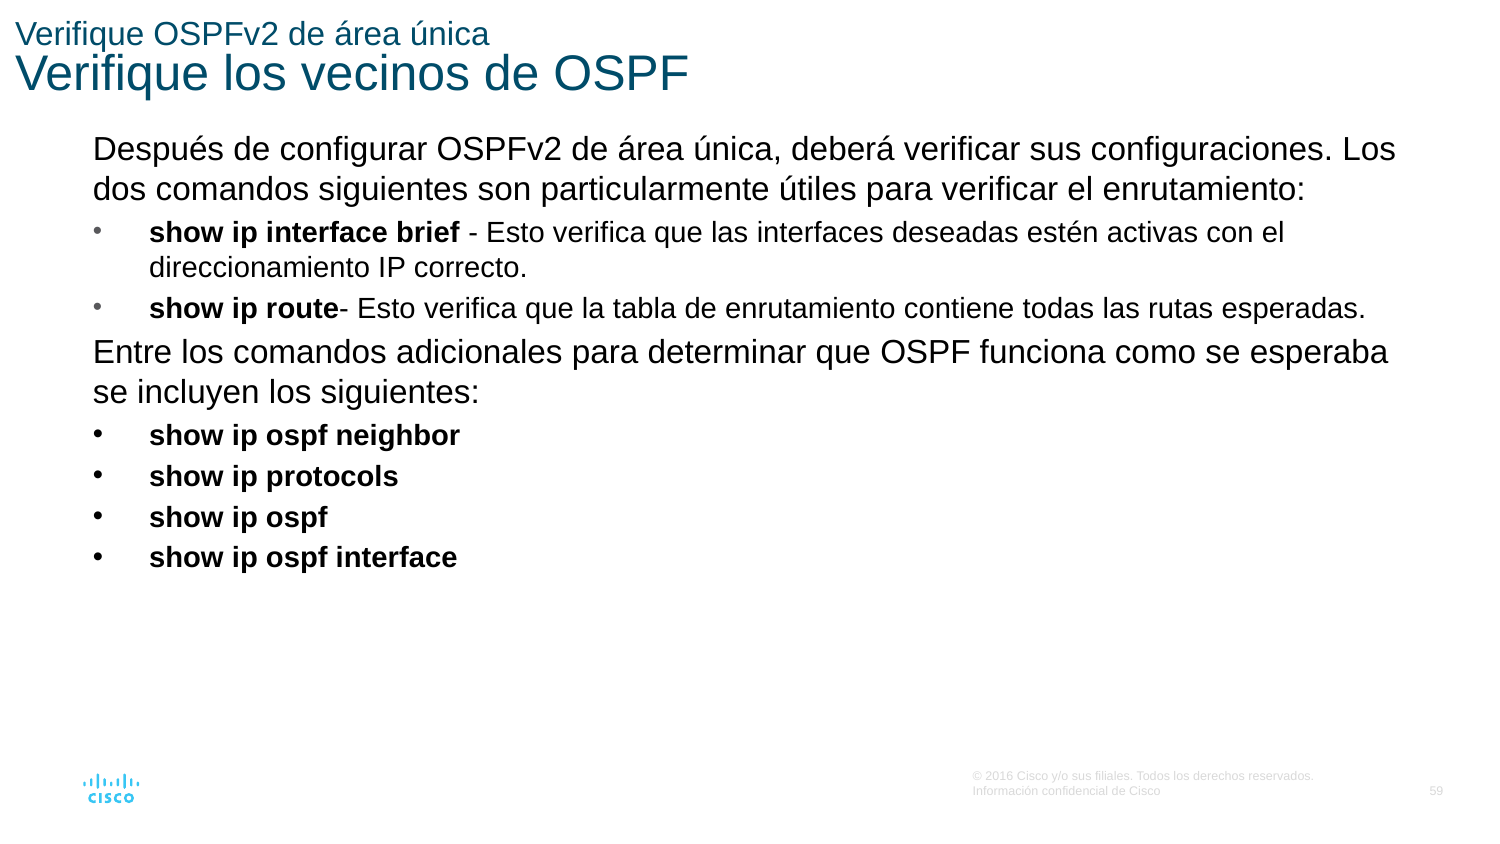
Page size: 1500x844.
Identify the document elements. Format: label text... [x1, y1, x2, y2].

title Verifique OSPFv2 de área única Verifique los vecinos de OSPF [0, 0, 1369, 121]
list Después de configurar OSPFv2 de área única, deberá verificar sus configuraciones. Los dos comandos siguientes son particularmente útiles para verificar el enrutamiento: show ip interface brief - Esto verifica que las interfaces deseadas estén activas con el direccionamiento IP correcto. show ip route- Esto verifica que la tabla de enrutamiento contiene todas las rutas esperadas. Entre los comandos adicionales para determinar que OSPF funciona como se esperaba se incluyen los siguientes: show ip ospf neighbor show ip protocols show ip ospf show ip ospf interface [77, 120, 1437, 726]
